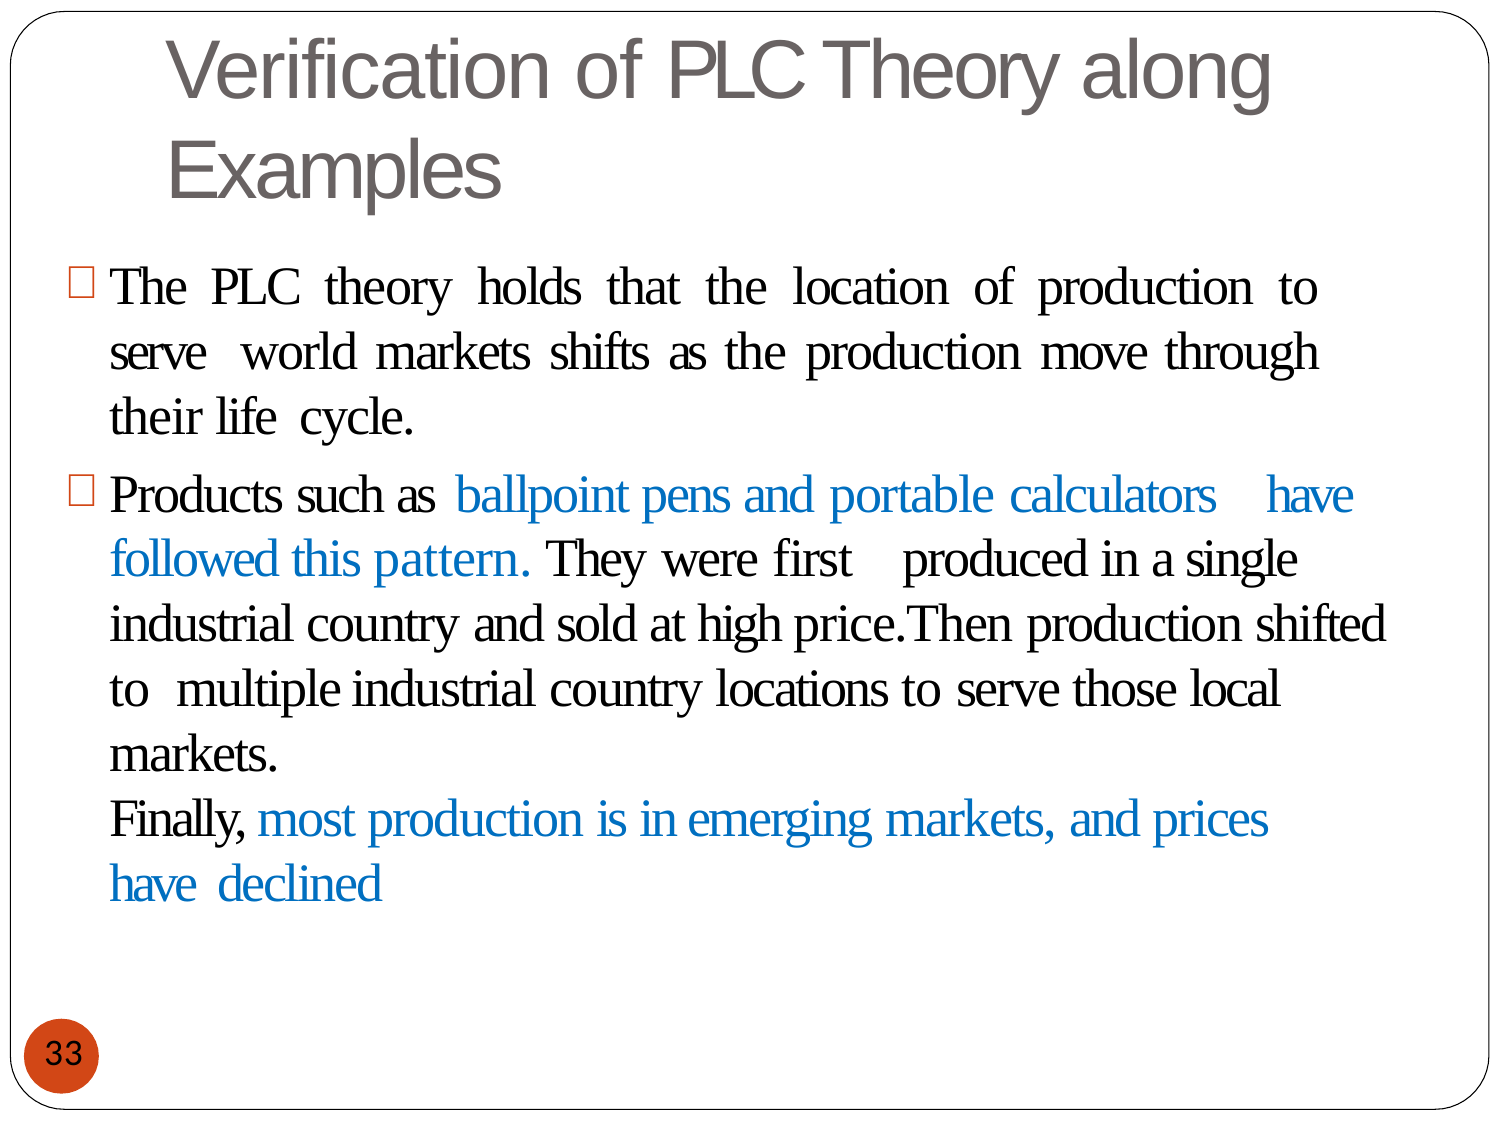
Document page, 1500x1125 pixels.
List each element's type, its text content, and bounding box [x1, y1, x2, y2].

text_box The PLC theory holds that the location of production to serve world markets shifts as the production move through their life cycle. Products such as ballpoint pens and portable calculators have followed this pattern. They were first produced in a single industrial country and sold at high price.Then production shifted to multiple industrial country locations to serve those local markets. Finally, most production is in emerging markets, and prices have declined [62, 248, 1431, 913]
slide_number 33 [37, 1038, 85, 1125]
title Verification of PLC Theory along Examples [114, 12, 1386, 215]
text_box [23, 1018, 99, 1086]
